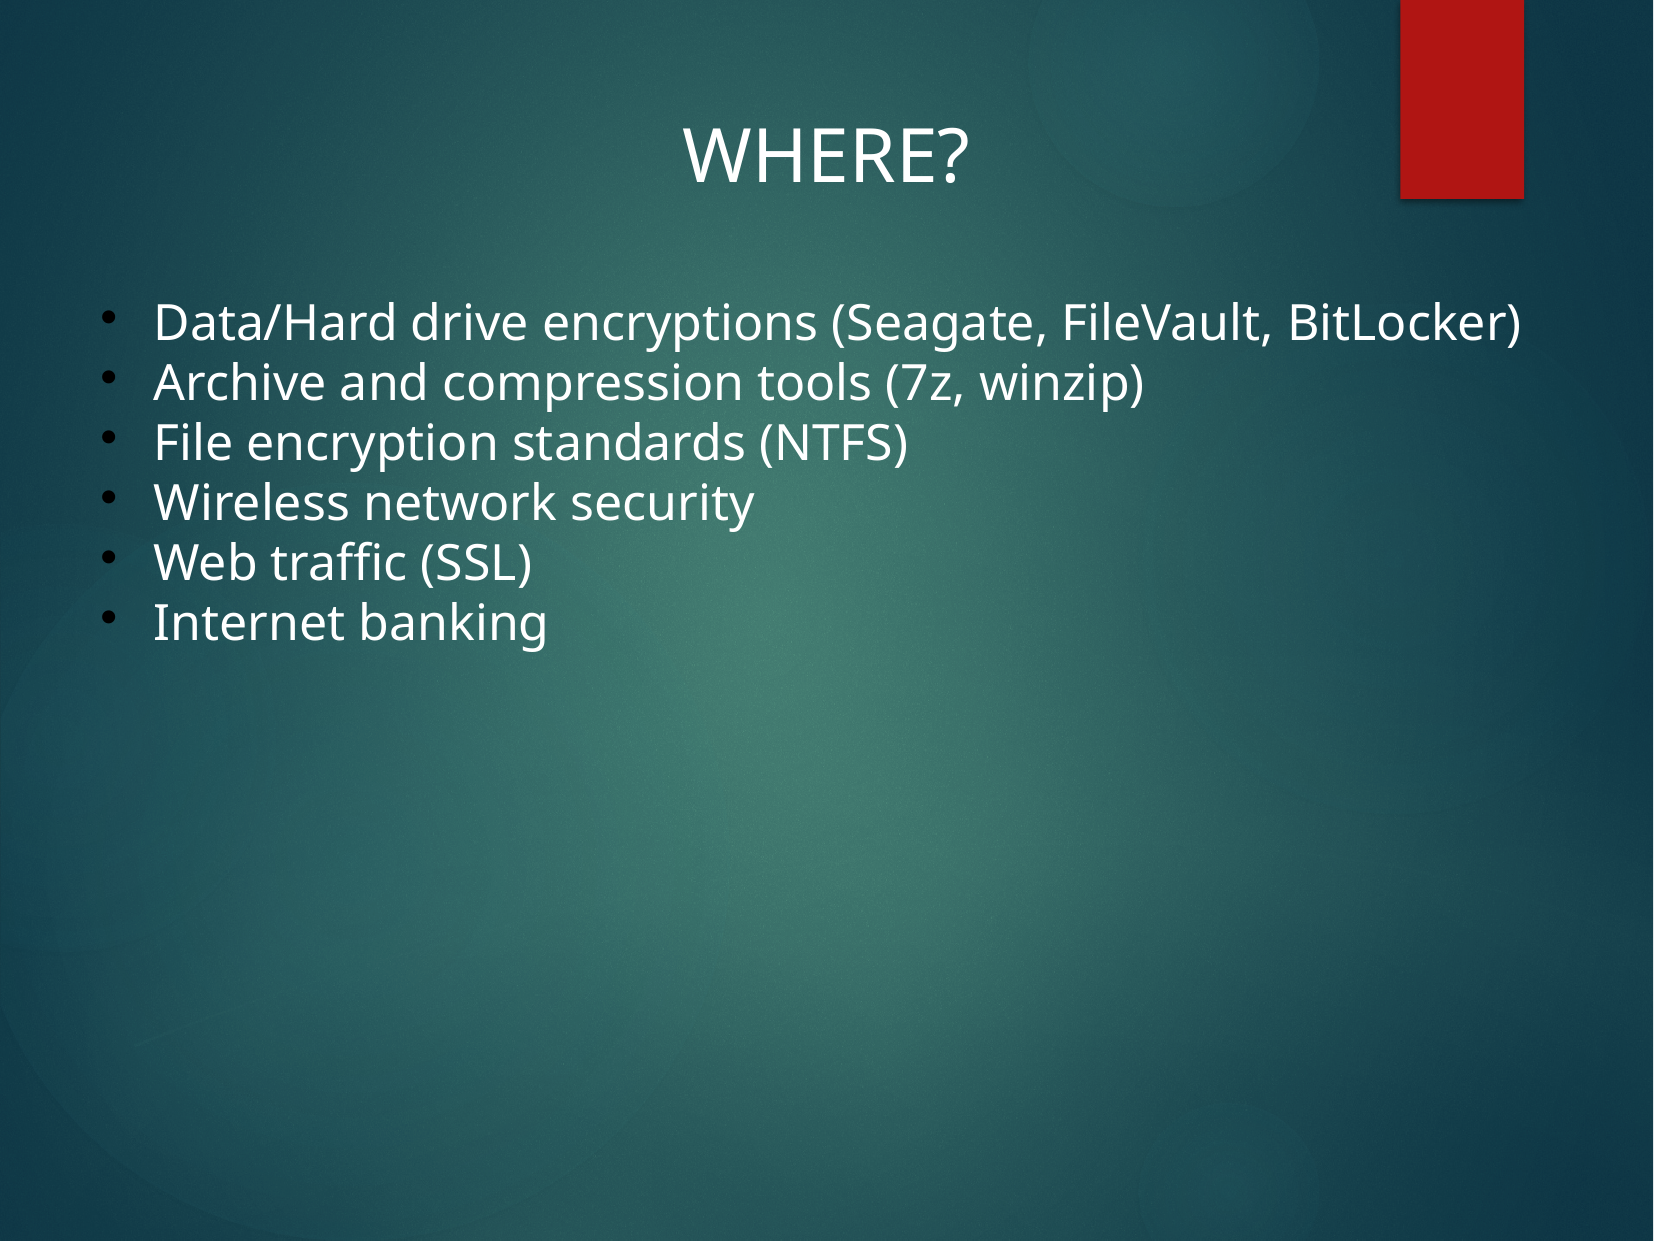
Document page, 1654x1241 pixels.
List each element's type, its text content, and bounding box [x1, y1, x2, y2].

text_box WHERE? [82, 49, 1571, 257]
text_box Data/Hard drive encryptions (Seagate, FileVault, BitLocker) Archive and compression tools (7z, winzip) File encryption standards (NTFS) Wireless network security Web traffic (SSL) Internet banking [82, 290, 1590, 1010]
